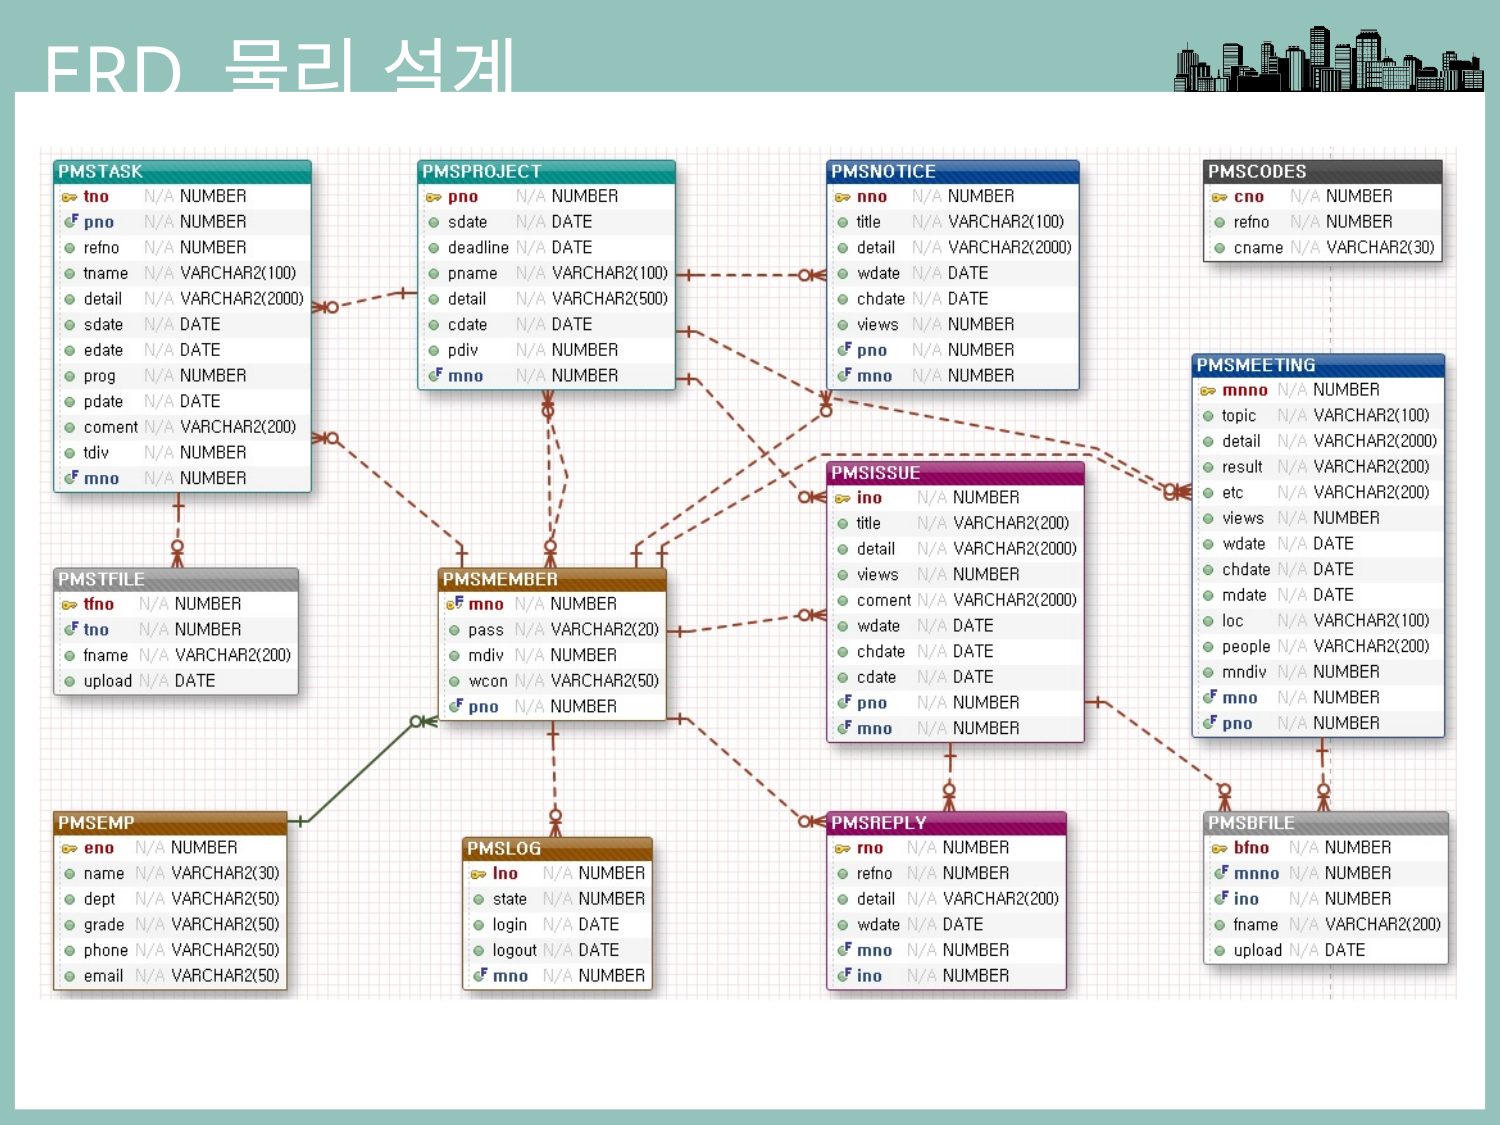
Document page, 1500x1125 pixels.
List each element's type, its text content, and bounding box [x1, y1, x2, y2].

text_box ERD 물리 설계 [26, 31, 796, 110]
picture [39, 147, 1457, 1002]
picture [1174, 22, 1486, 92]
text_box [14, 91, 1486, 1110]
